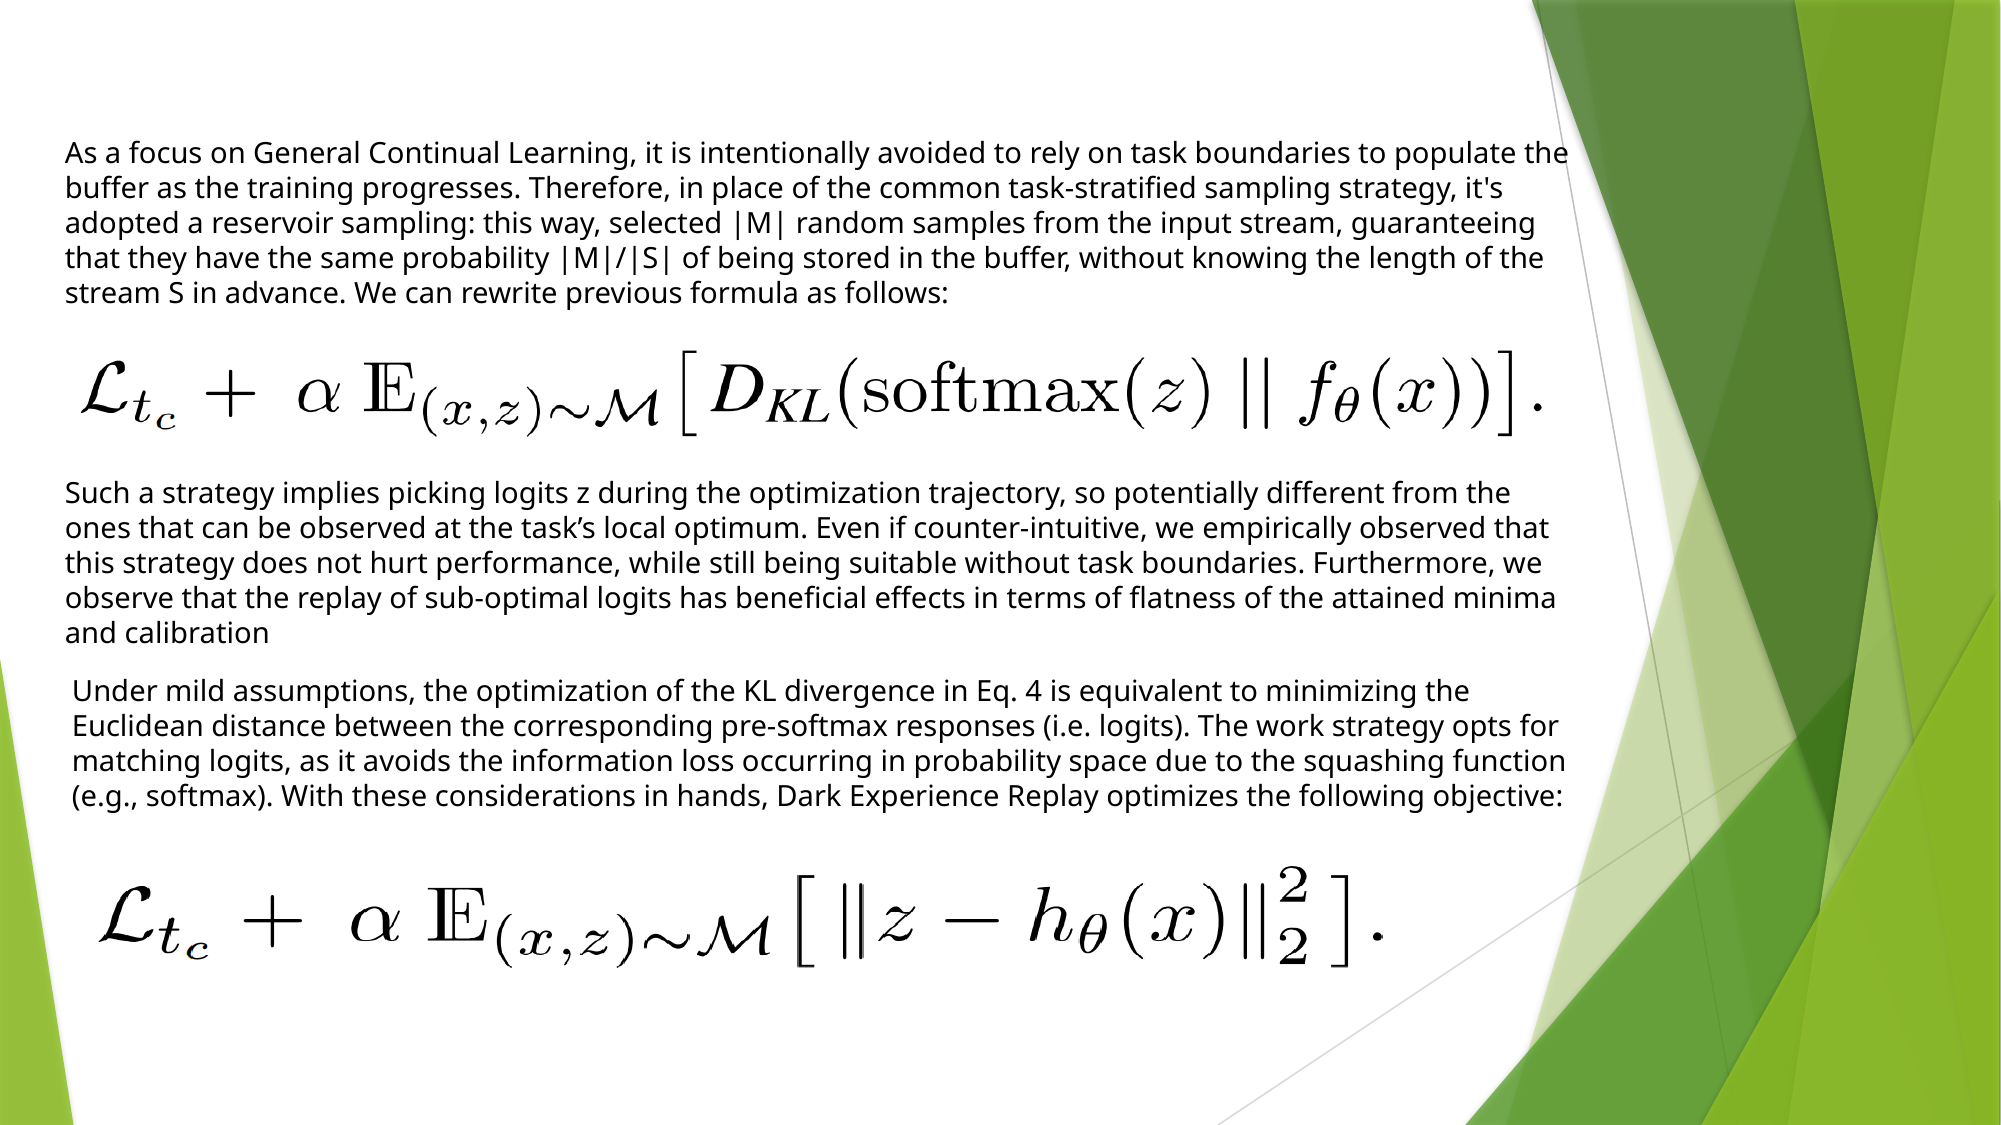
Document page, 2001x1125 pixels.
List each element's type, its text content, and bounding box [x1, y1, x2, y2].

text_box Such a strategy implies picking logits z during the optimization trajectory, so potentially different from the ones that can be observed at the task’s local optimum. Even if counter-intuitive, we empirically observed that this strategy does not hurt performance, while still being suitable without task boundaries. Furthermore, we observe that the replay of sub-optimal logits has beneficial effects in terms of flatness of the attained minima and calibration [49, 467, 1597, 657]
text_box Under mild assumptions, the optimization of the KL divergence in Eq. 4 is equivalent to minimizing the Euclidean distance between the corresponding pre-softmax responses (i.e. logits). The work strategy opts for matching logits, as it avoids the information loss occurring in probability space due to the squashing function (e.g., softmax). With these considerations in hands, Dark Experience Replay optimizes the following objective: [56, 665, 1604, 820]
picture [83, 848, 1405, 981]
text_box As a focus on General Continual Learning, it is intentionally avoided to rely on task boundaries to populate the buffer as the training progresses. Therefore, in place of the common task-stratified sampling strategy, it's adopted a reservoir sampling: this way, selected |M| random samples from the input stream, guaranteeing that they have the same probability |M|/|S| of being stored in the buffer, without knowing the length of the stream S in advance. We can rewrite previous formula as follows: [49, 127, 1597, 318]
picture [69, 339, 1554, 447]
